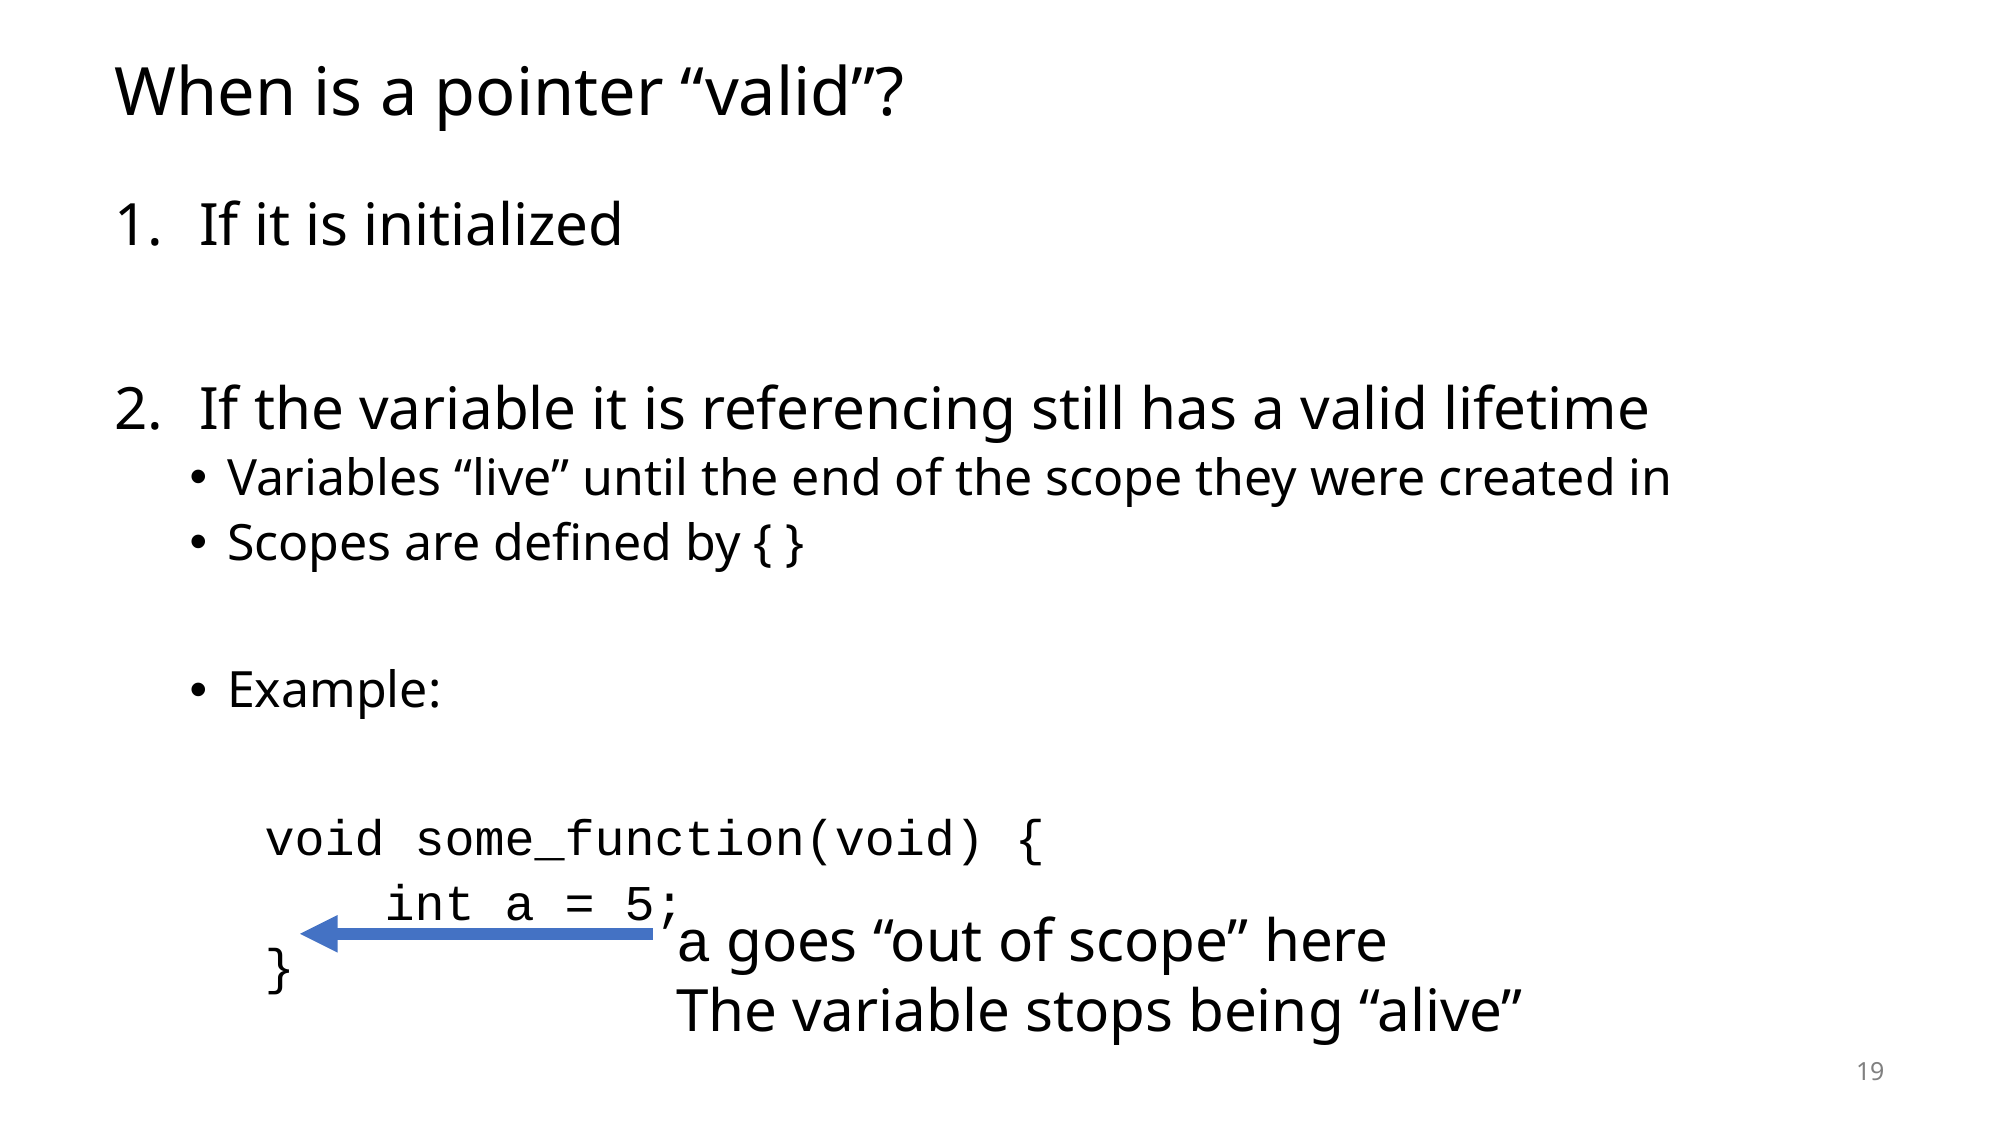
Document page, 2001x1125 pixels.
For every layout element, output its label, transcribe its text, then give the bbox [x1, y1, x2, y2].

slide_number 19 [1749, 1042, 1900, 1103]
text_box a goes “out of scope” here The variable stops being “alive” [661, 895, 1650, 1051]
title When is a pointer “valid”? [99, 37, 1900, 150]
list If it is initialized If the variable it is referencing still has a valid lifetime Variables “live” until the end of the scope they were created in Scopes are defined by { } Example: void some_function(void) { int a = 5; } [99, 187, 1900, 1013]
